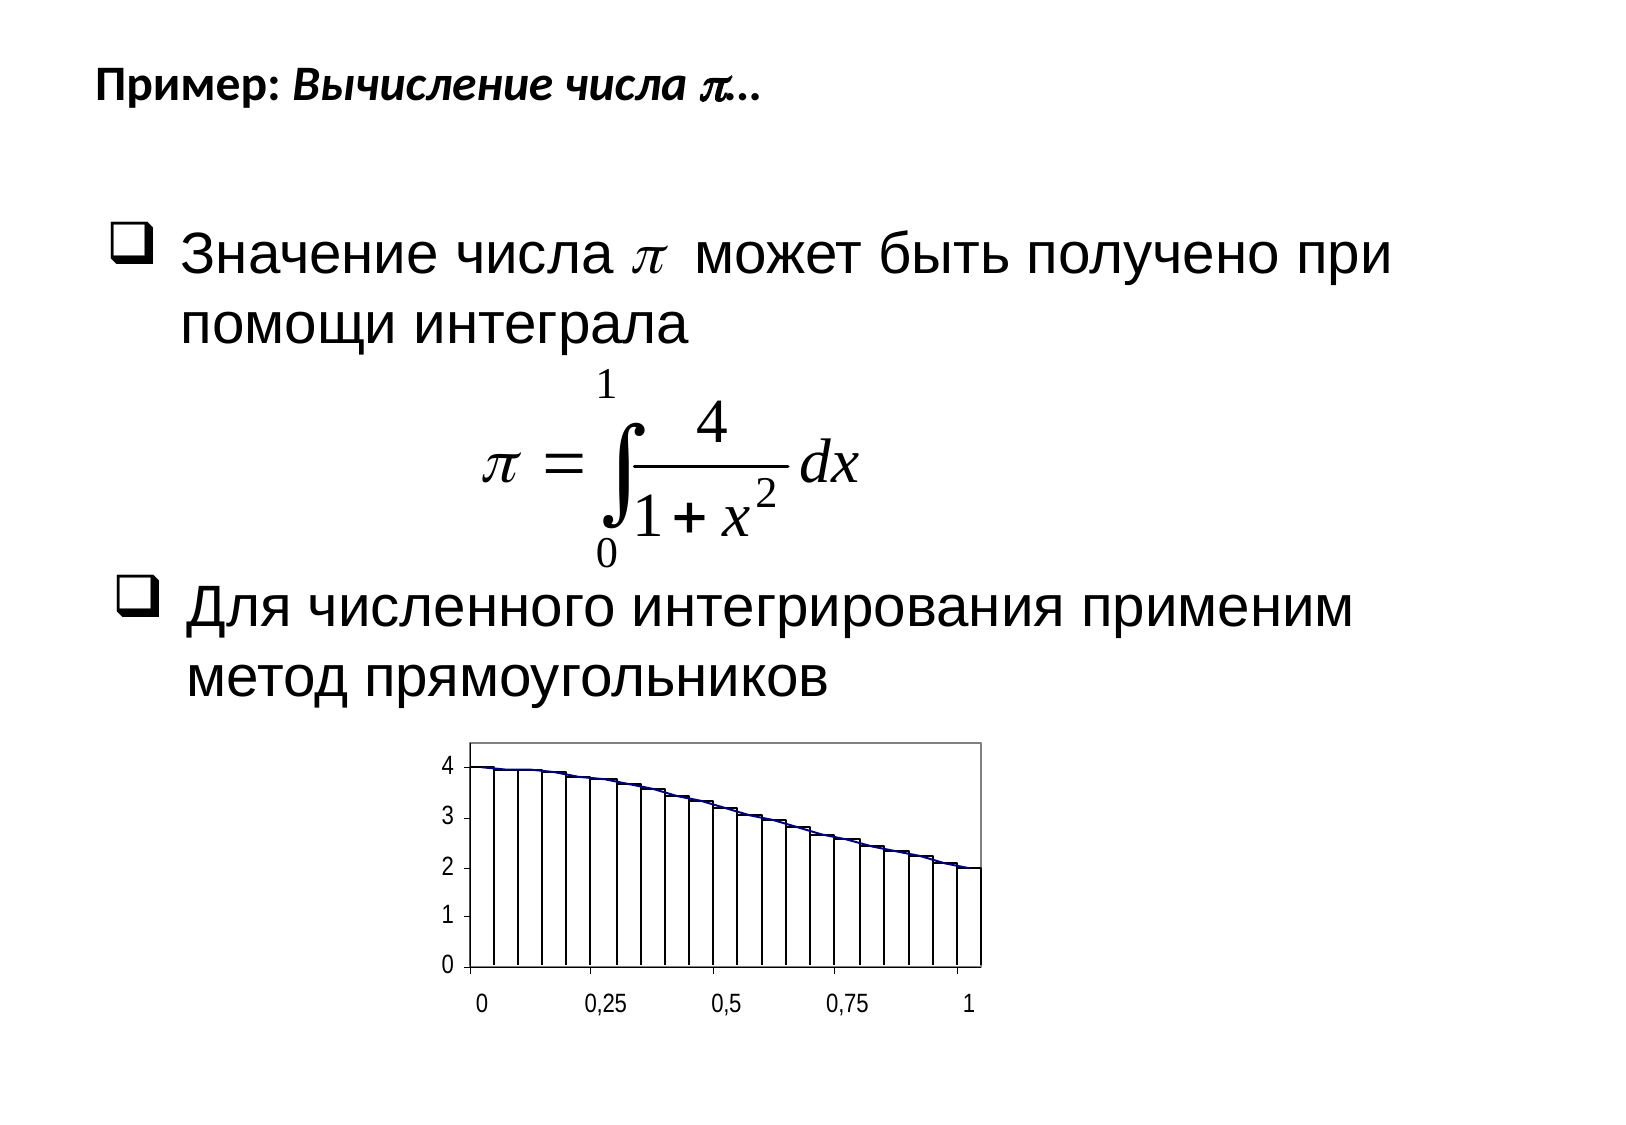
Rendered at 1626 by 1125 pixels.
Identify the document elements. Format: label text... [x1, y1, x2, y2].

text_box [386, 680, 1014, 1071]
text_box Значение числа  может быть получено при помощи интеграла [91, 207, 1465, 363]
text_box Для численного интегрирования применим метод прямоугольников [97, 560, 1439, 716]
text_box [472, 349, 872, 583]
title Пример: Вычисление числа … [79, 42, 1275, 120]
